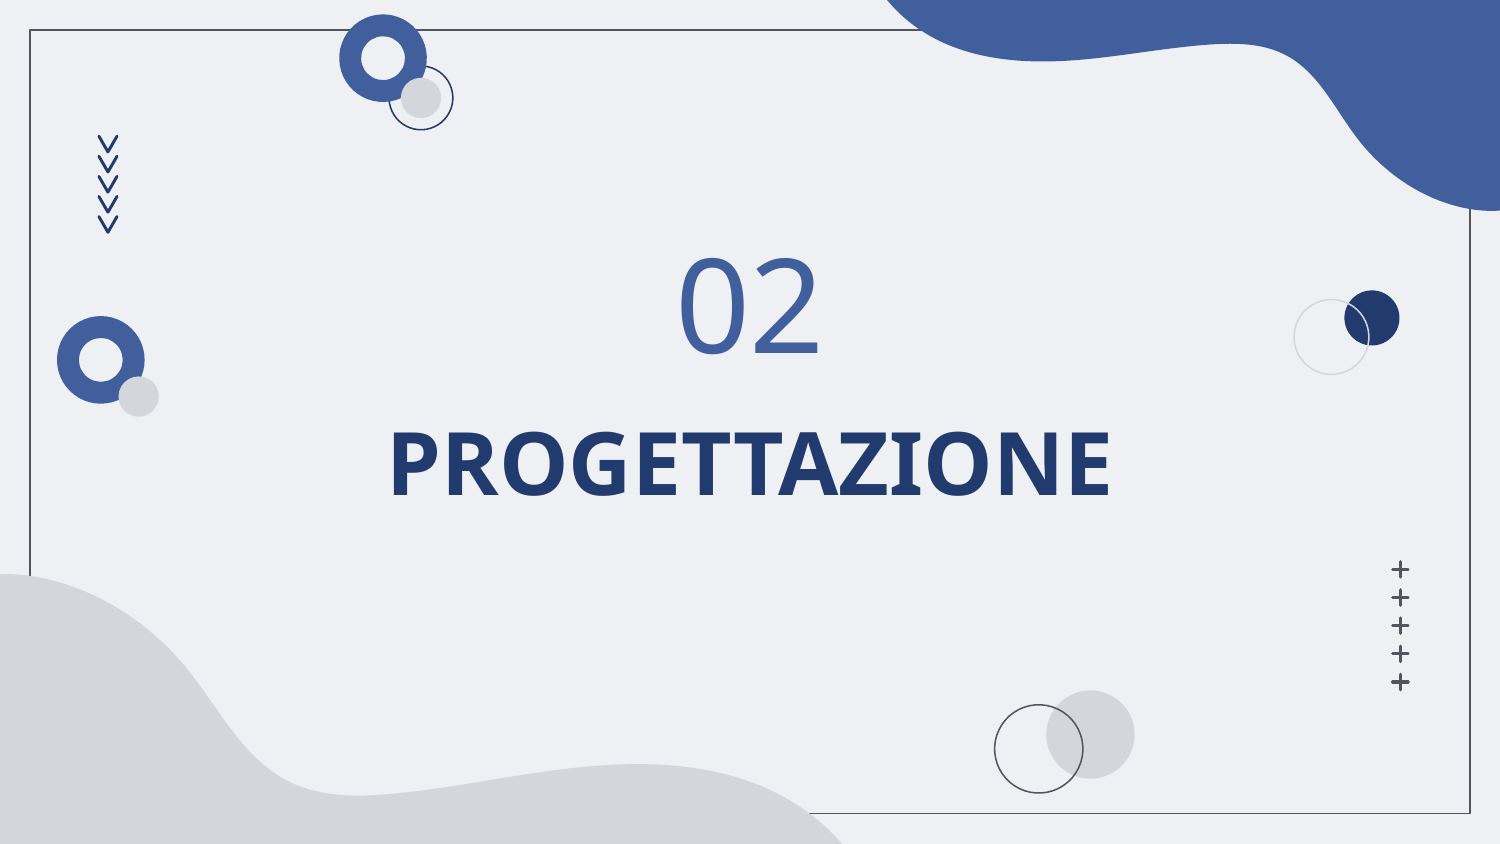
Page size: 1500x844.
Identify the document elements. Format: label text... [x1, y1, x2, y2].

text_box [331, 23, 458, 125]
title PROGETTAZIONE [236, 393, 1264, 528]
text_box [56, 315, 160, 418]
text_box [996, 685, 1134, 798]
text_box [1291, 286, 1399, 369]
title 02 [615, 226, 885, 376]
